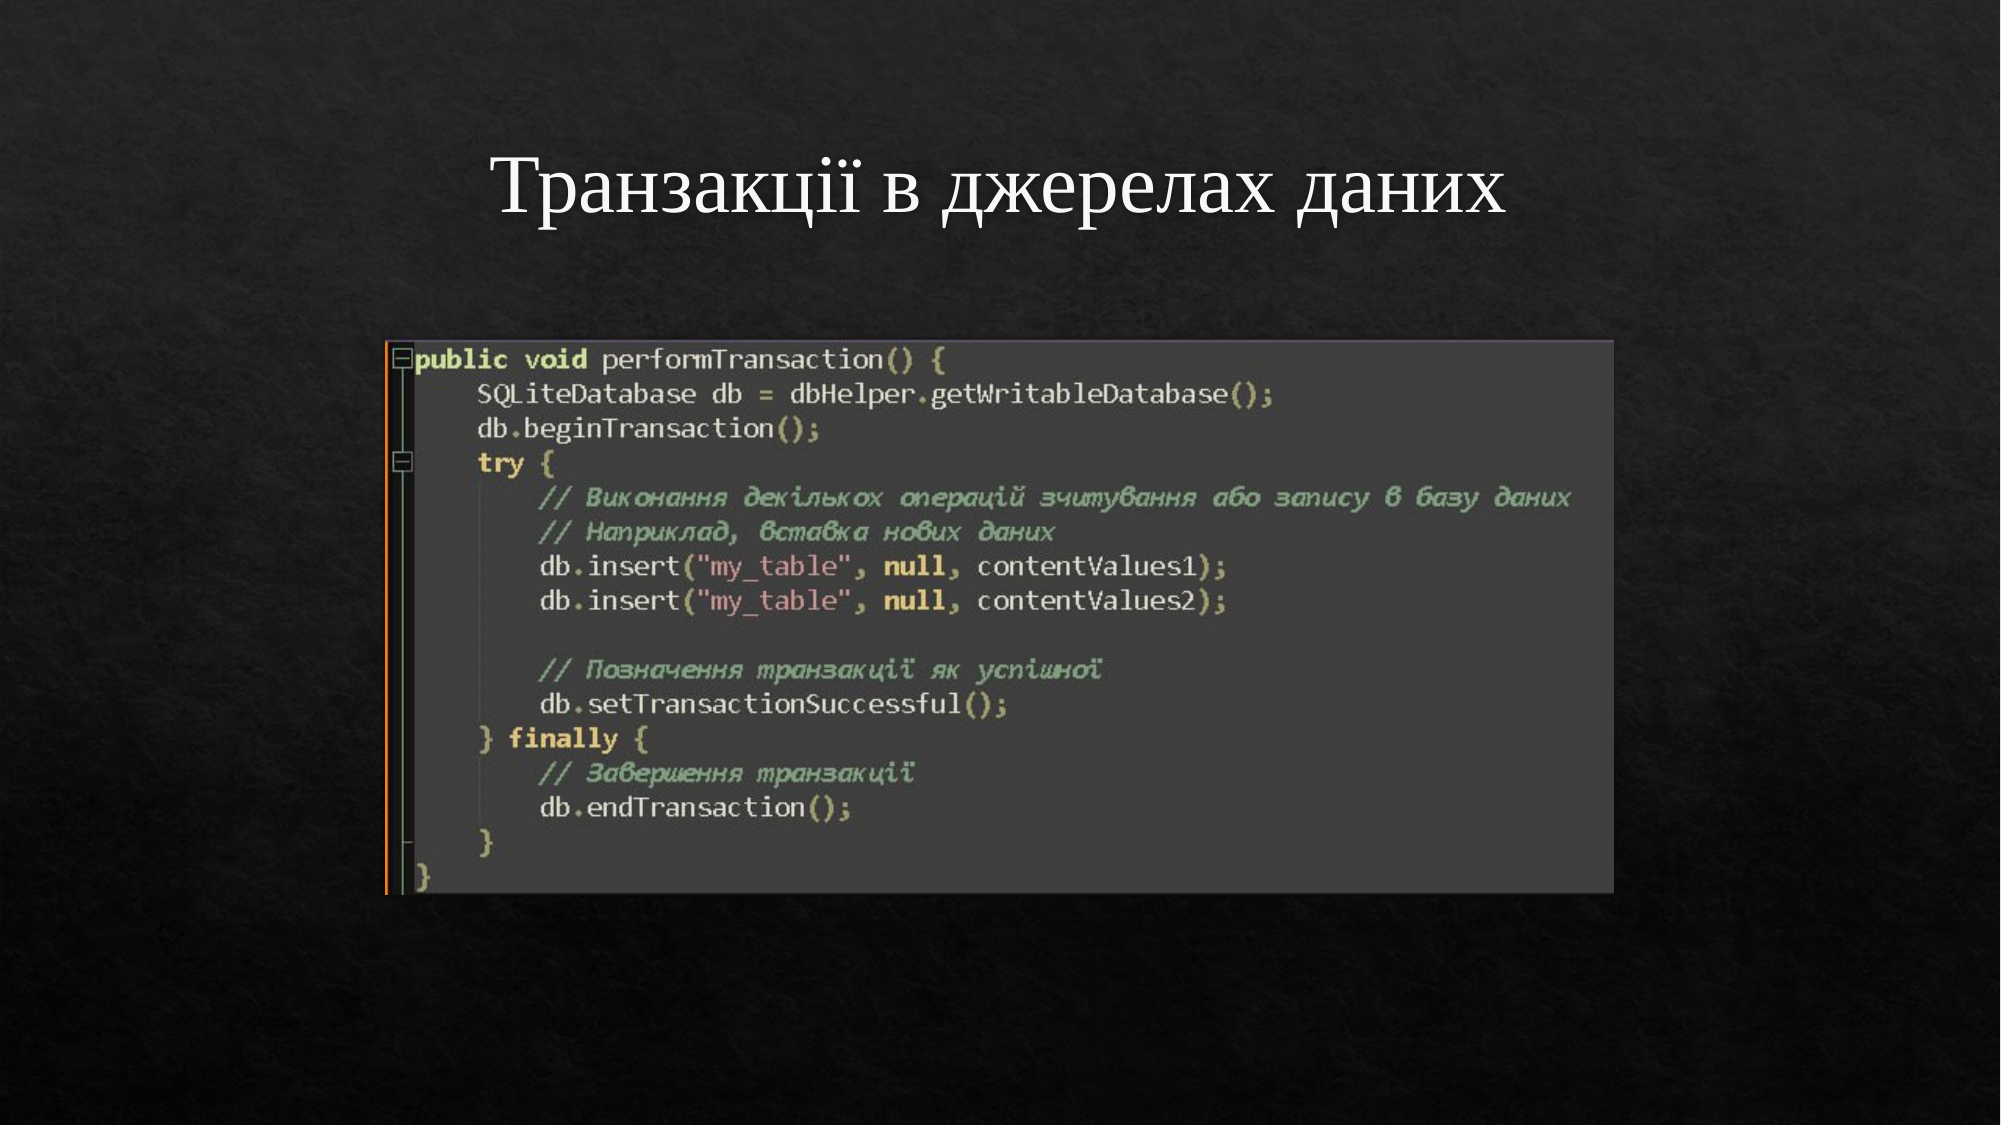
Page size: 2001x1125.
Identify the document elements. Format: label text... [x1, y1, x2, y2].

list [384, 339, 1614, 895]
title Транзакції в джерелах даних [149, 99, 1849, 260]
